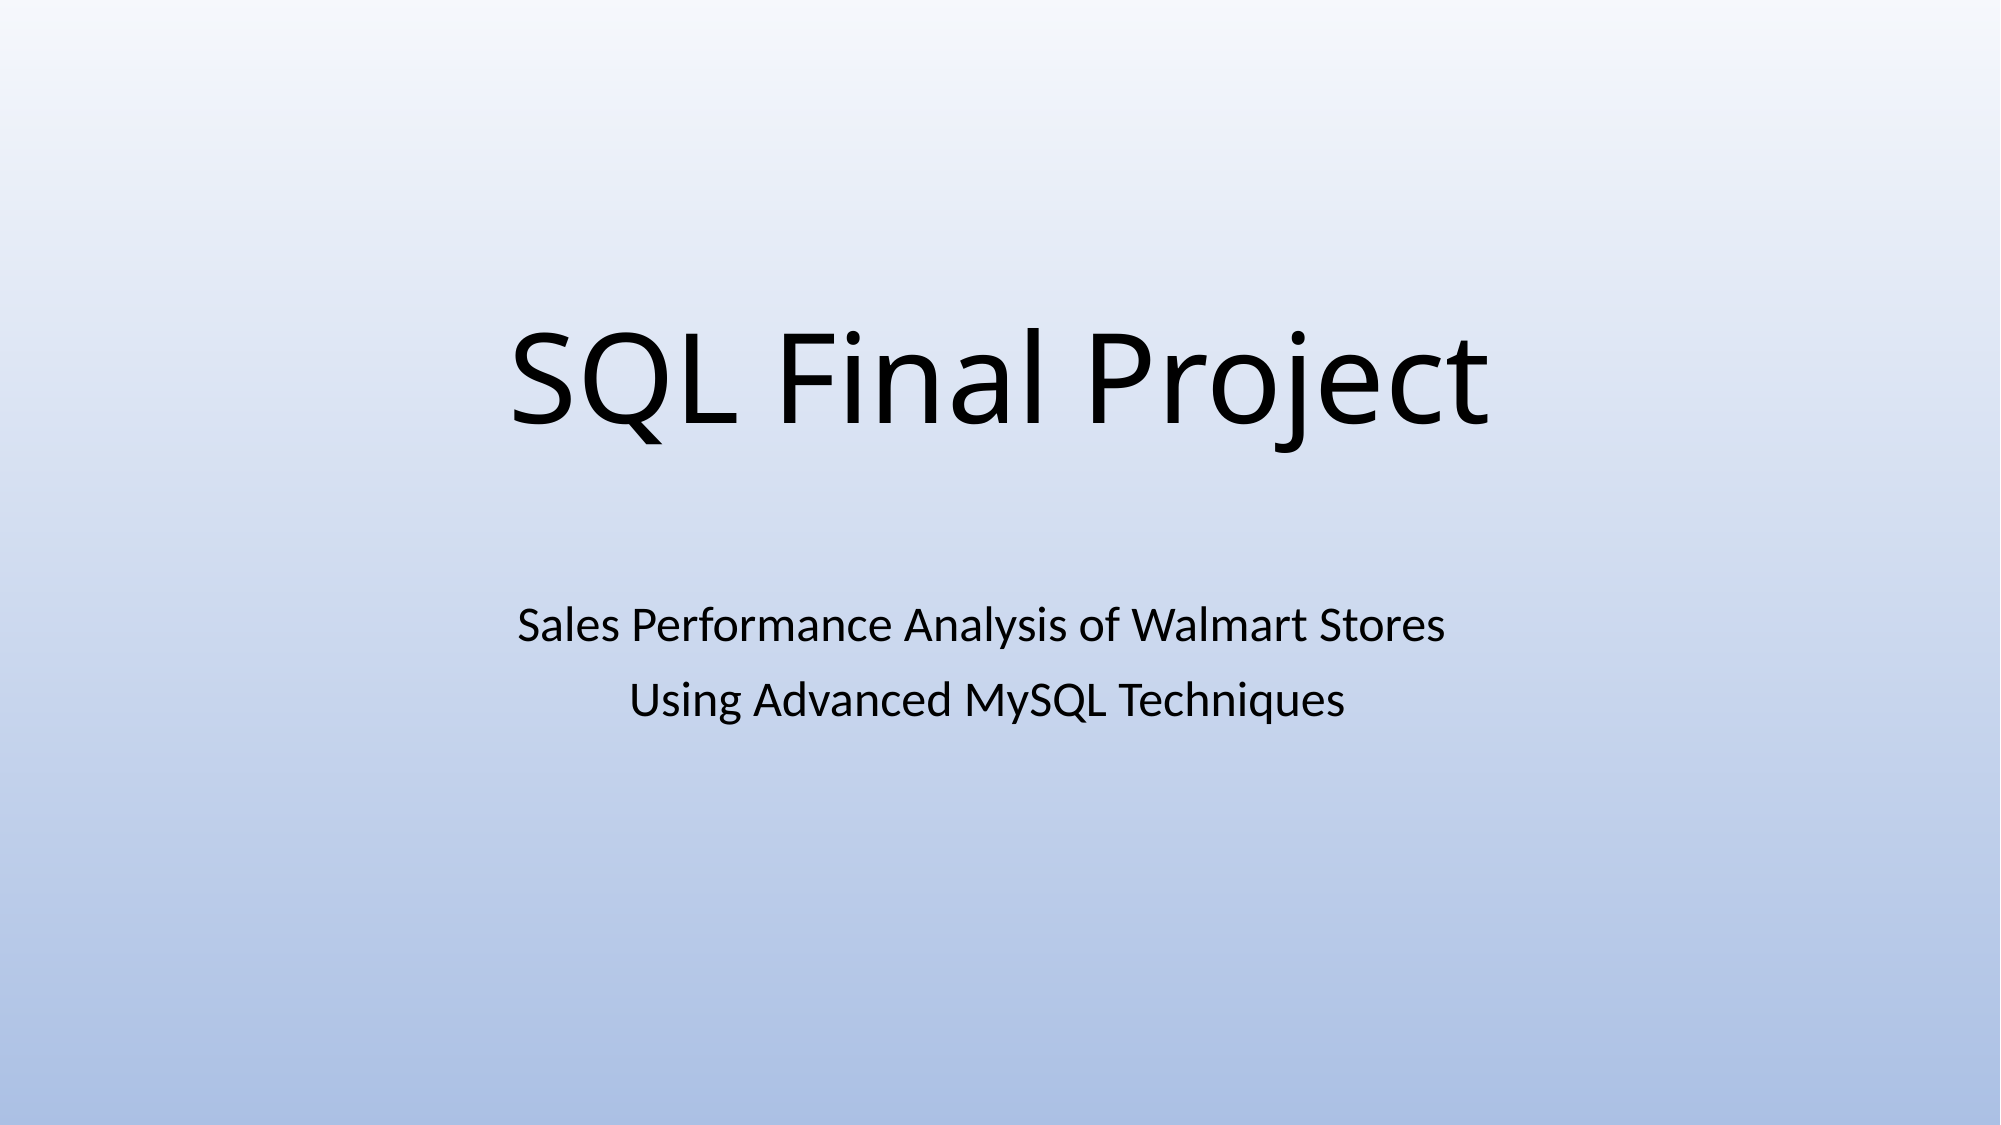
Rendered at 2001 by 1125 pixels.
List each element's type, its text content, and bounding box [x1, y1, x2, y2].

title SQL Final Project [249, 66, 1750, 459]
subtitle Sales Performance Analysis of Walmart Stores Using Advanced MySQL Techniques [237, 590, 1738, 863]
